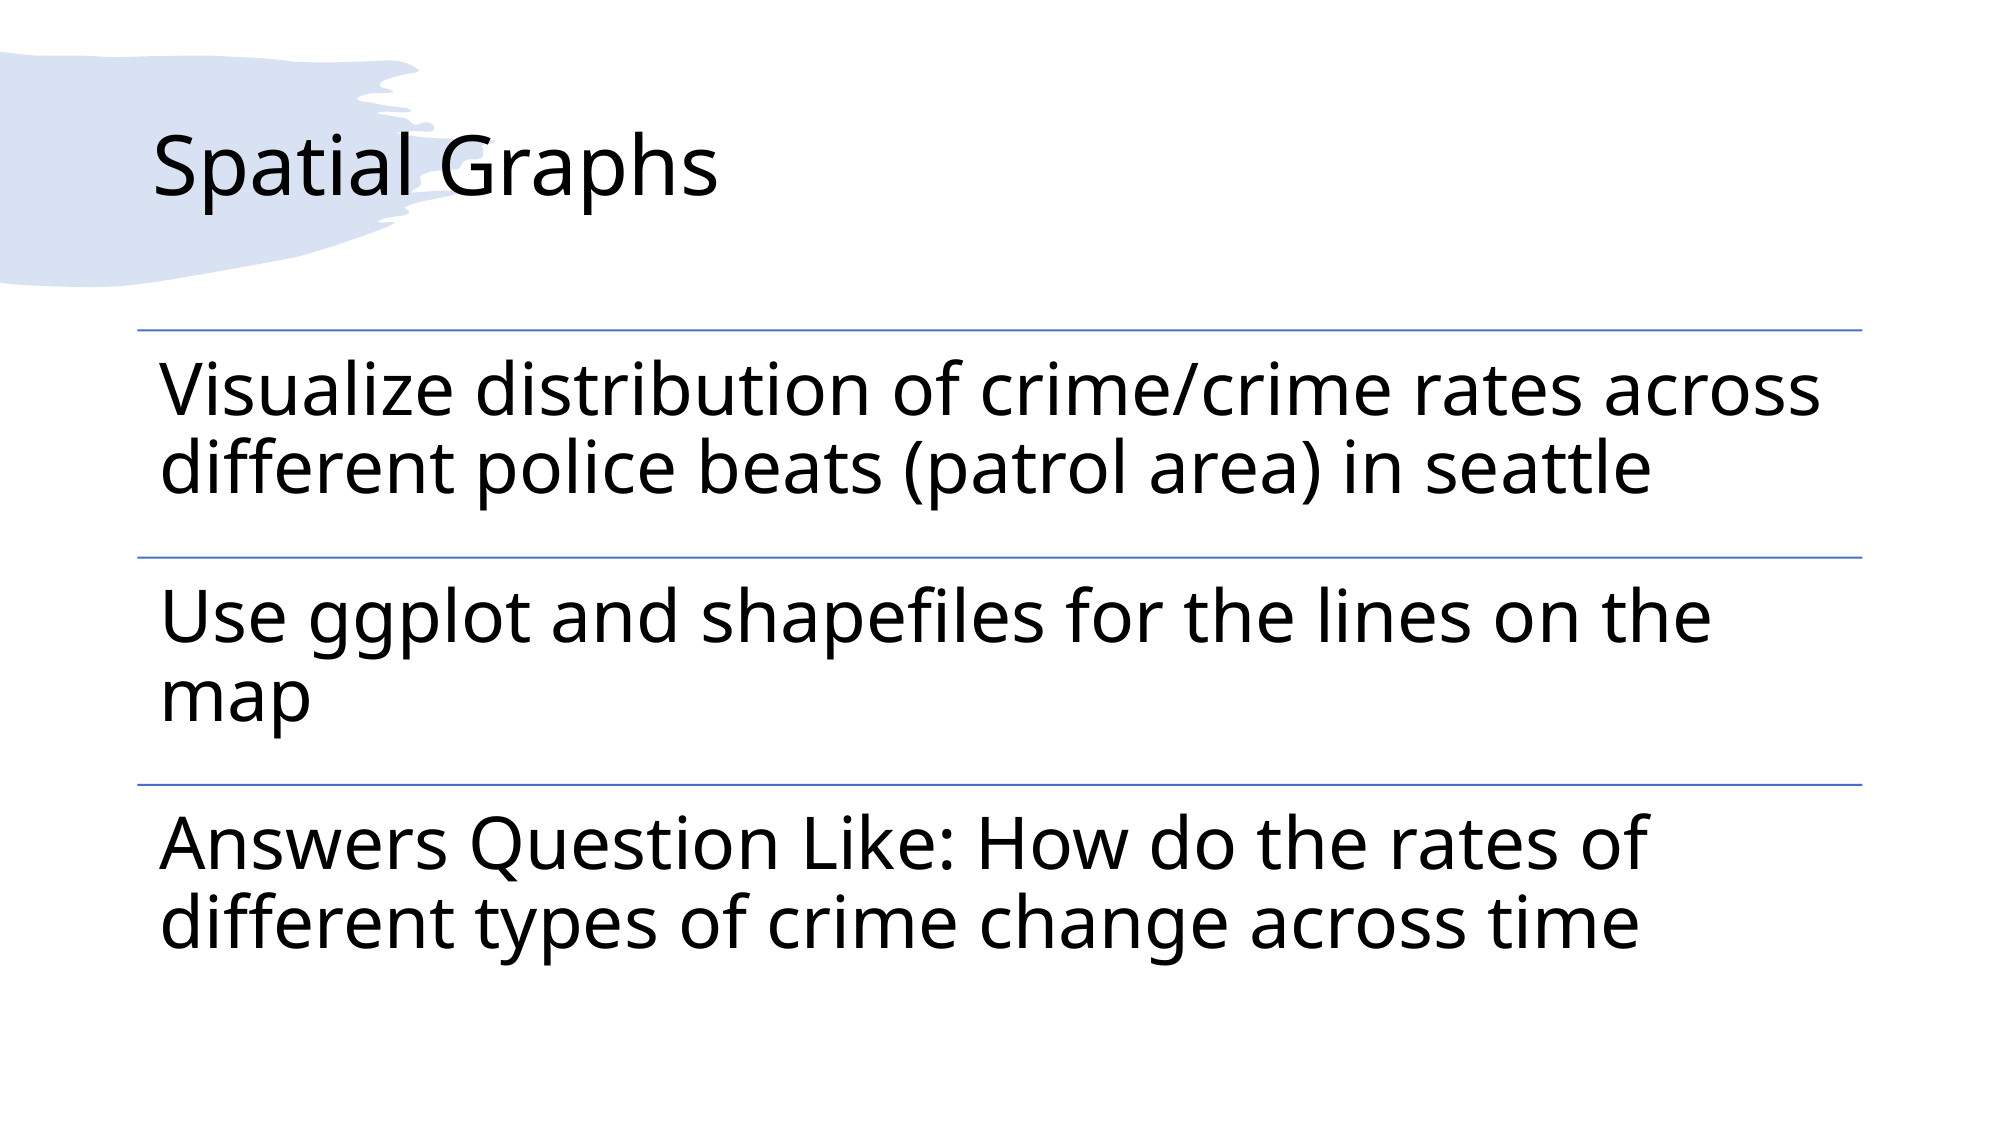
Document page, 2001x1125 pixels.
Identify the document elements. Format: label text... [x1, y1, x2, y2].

title Spatial Graphs [137, 59, 1863, 278]
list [137, 329, 1863, 1013]
